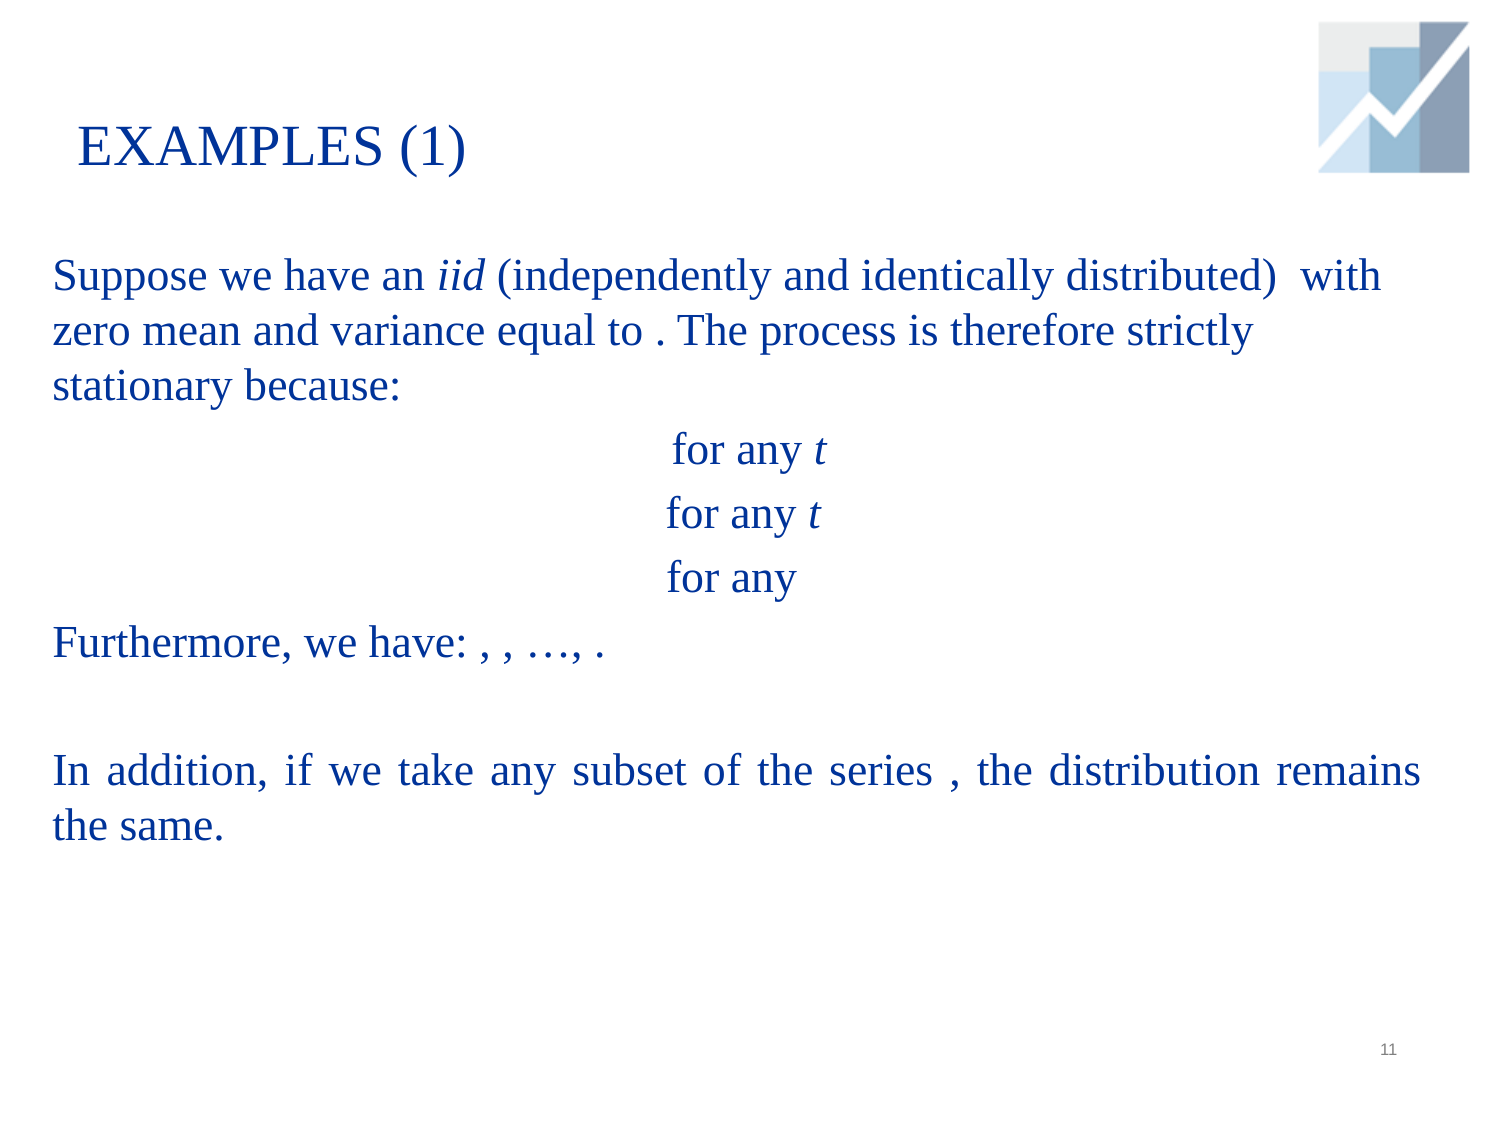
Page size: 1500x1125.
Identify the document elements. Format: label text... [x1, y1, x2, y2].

slide_number 11 [1262, 1015, 1413, 1067]
title Examples (1) [62, 0, 1297, 185]
picture [1300, 11, 1479, 181]
